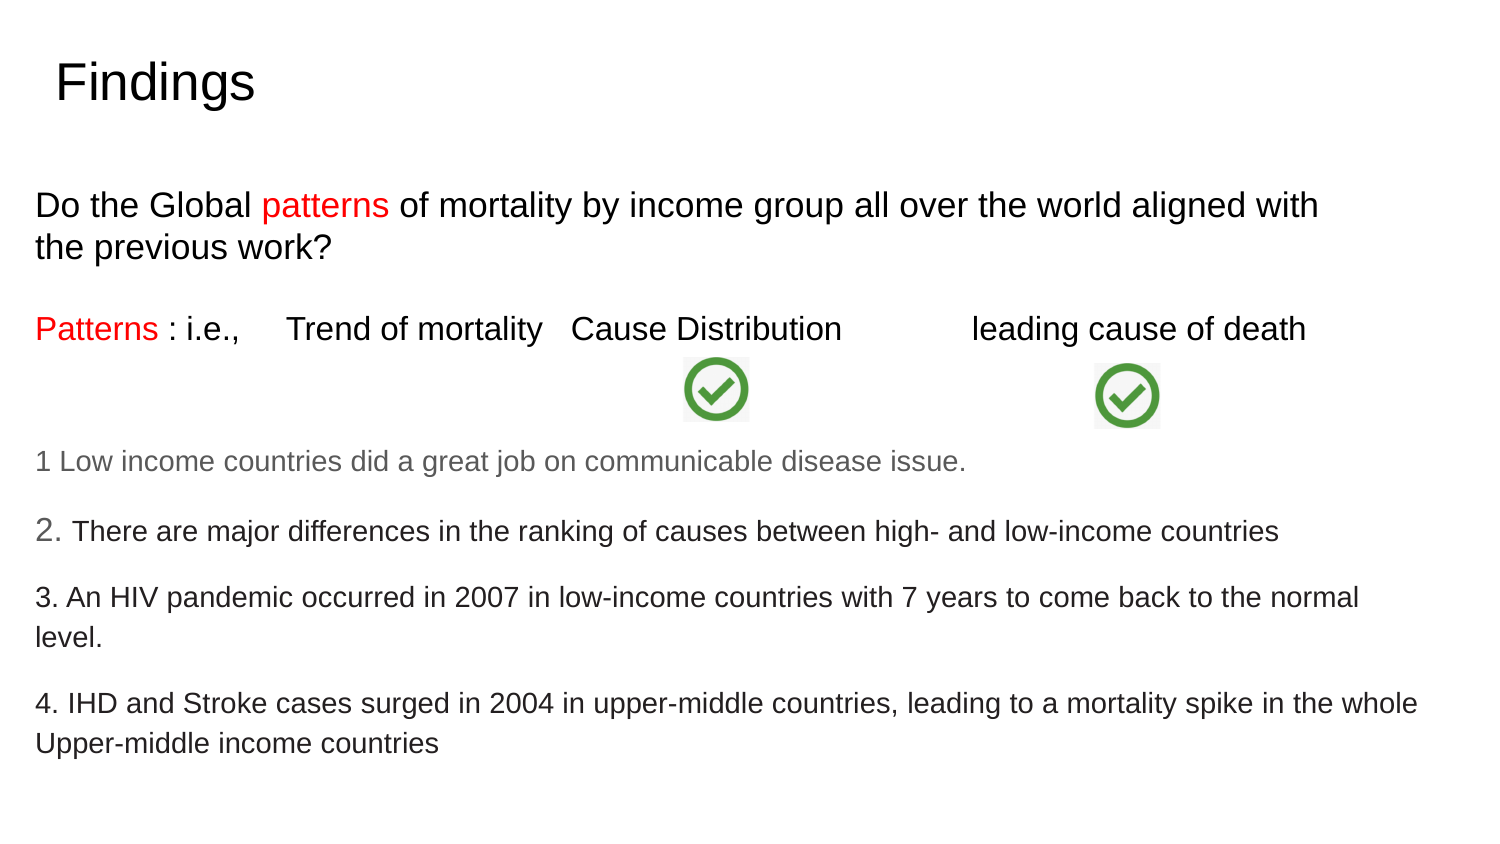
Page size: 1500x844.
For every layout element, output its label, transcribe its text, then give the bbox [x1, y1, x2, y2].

title Findings [40, 32, 1439, 127]
text_box Do the Global patterns of mortality by income group all over the world aligned with the previous work? Patterns : i.e., Trend of mortality Cause Distribution leading cause of death [19, 166, 1375, 362]
picture [1092, 363, 1161, 429]
list 1 Low income countries did a great job on communicable disease issue. 2. There are major differences in the ranking of causes between high- and low-income countries 3. An HIV pandemic occurred in 2007 in low-income countries with 7 years to come back to the normal level. 4. IHD and Stroke cases surged in 2004 in upper-middle countries, leading to a mortality spike in the whole Upper-middle income countries [19, 421, 1439, 844]
picture [682, 356, 751, 423]
